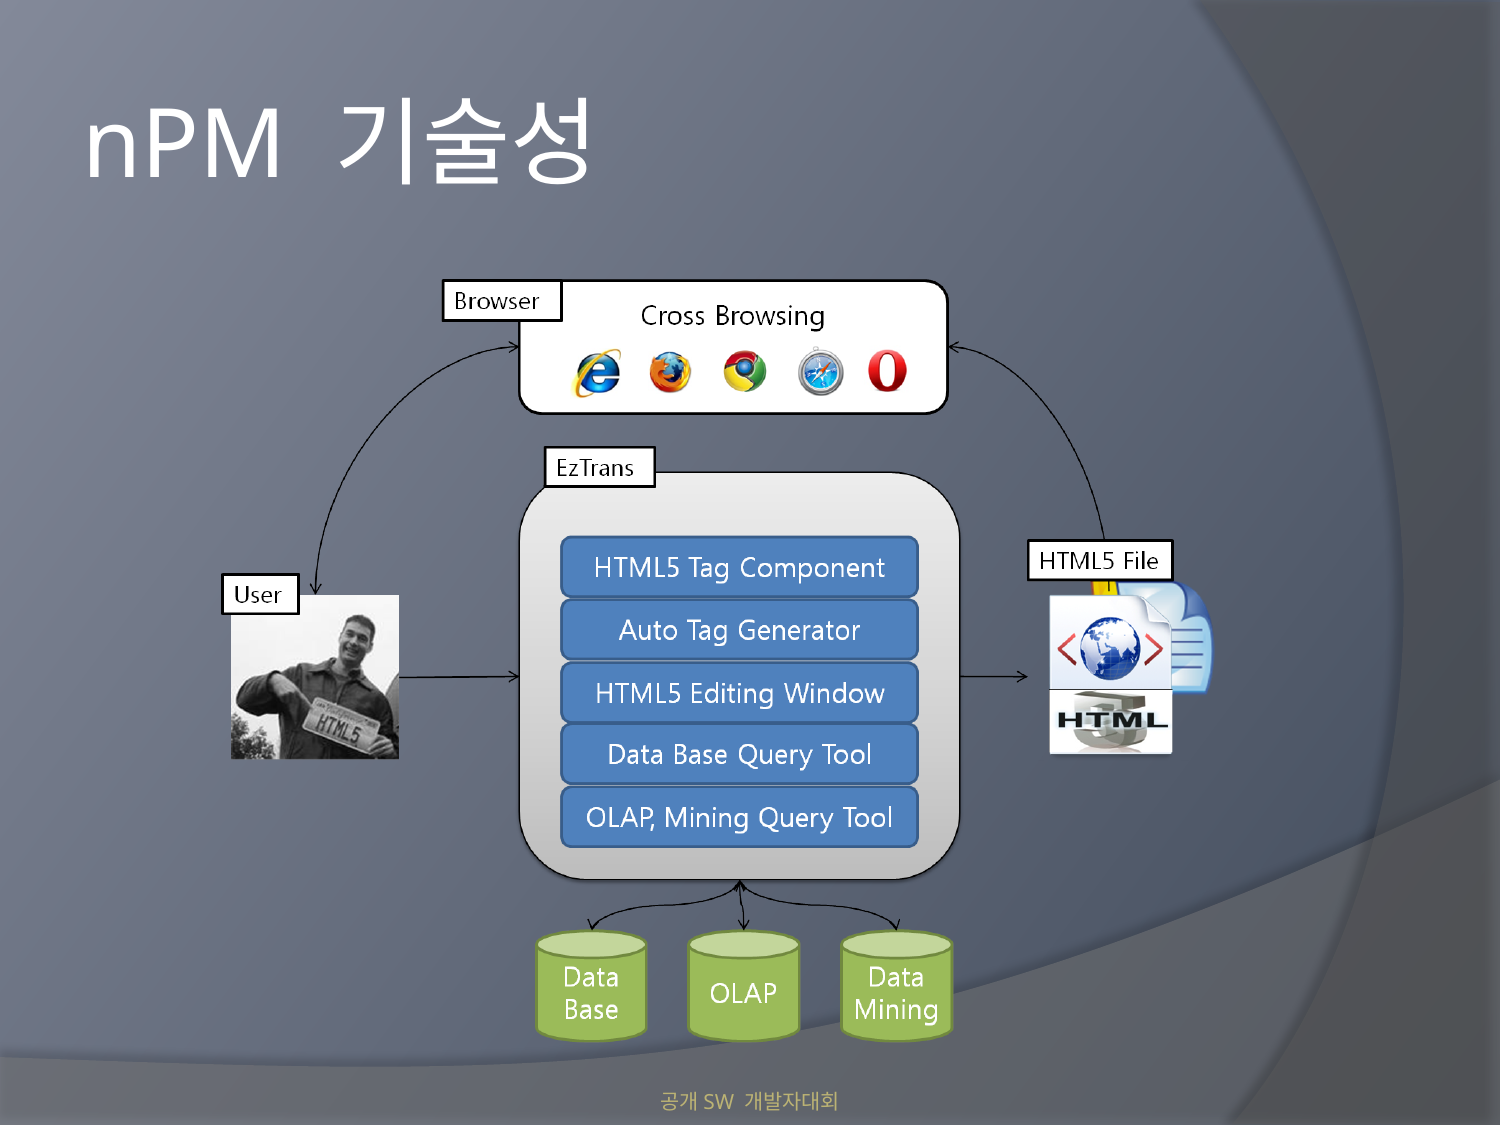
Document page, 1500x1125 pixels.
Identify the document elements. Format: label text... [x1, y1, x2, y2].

picture [218, 278, 1224, 1044]
title nPM 기술성 [75, 45, 1301, 233]
footer 공개SW 개발자대회 [512, 1053, 988, 1114]
